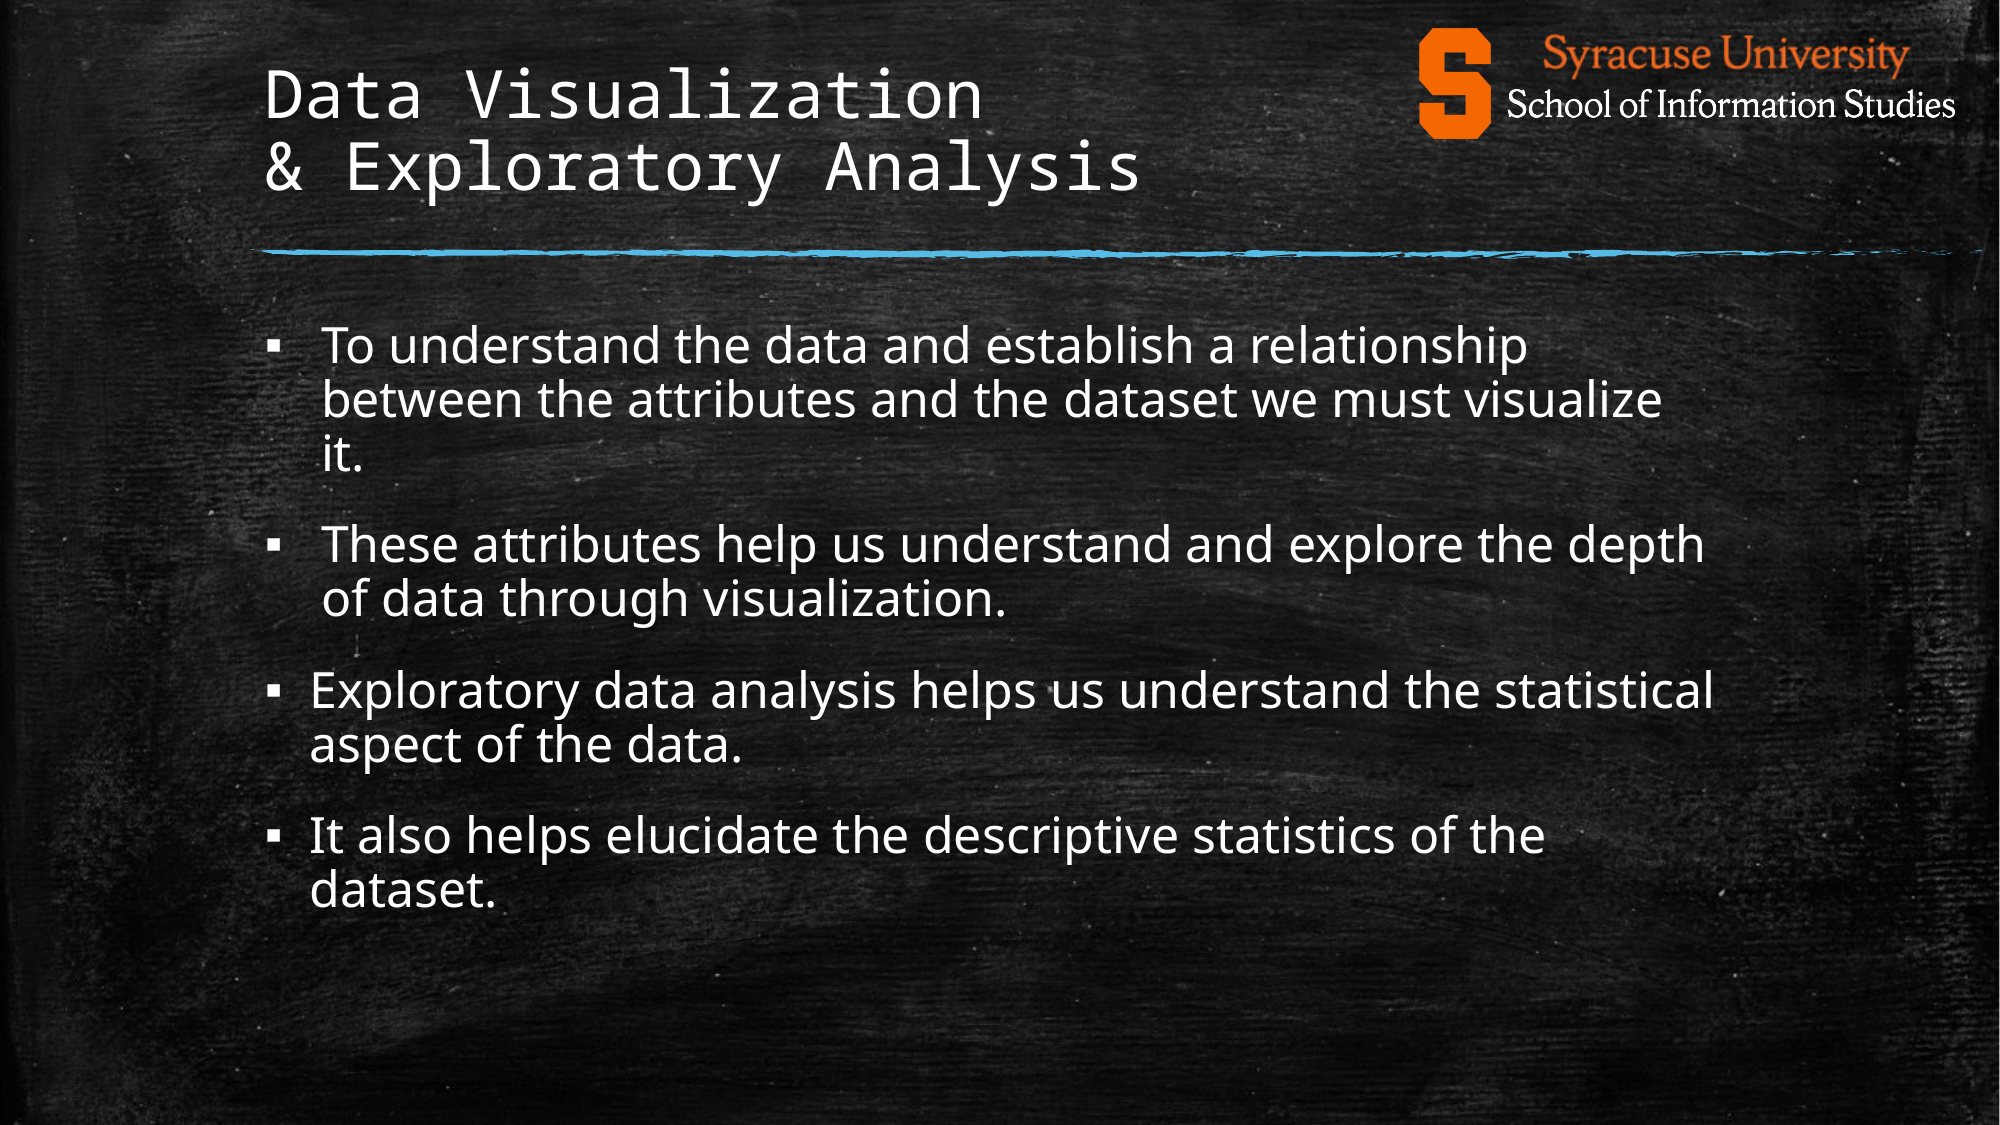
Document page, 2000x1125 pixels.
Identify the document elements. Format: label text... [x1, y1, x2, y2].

list To understand the data and establish a relationship between the attributes and the dataset we must visualize it. These attributes help us understand and explore the depth of data through visualization. Exploratory data analysis helps us understand the statistical aspect of the data. It also helps elucidate the descriptive statistics of the dataset. [249, 312, 1750, 956]
picture [1407, 0, 1955, 139]
title Data Visualization & Exploratory Analysis [249, 45, 1430, 213]
